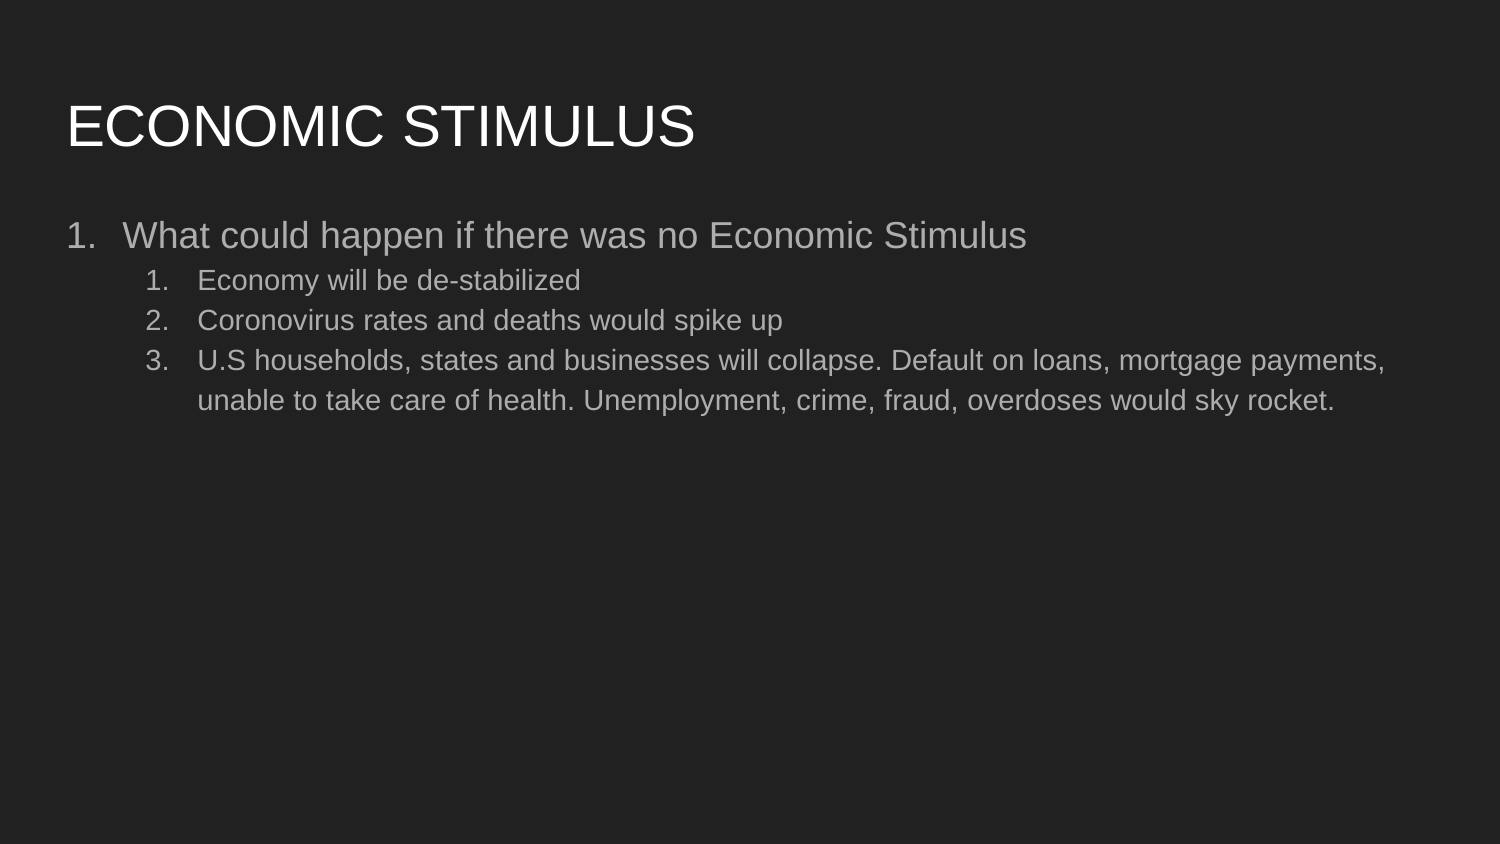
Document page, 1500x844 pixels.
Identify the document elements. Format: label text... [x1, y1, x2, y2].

list What could happen if there was no Economic Stimulus Economy will be de-stabilized Coronovirus rates and deaths would spike up U.S households, states and businesses will collapse. Default on loans, mortgage payments, unable to take care of health. Unemployment, crime, fraud, overdoses would sky rocket. [51, 189, 1449, 750]
title ECONOMIC STIMULUS [51, 72, 1449, 167]
